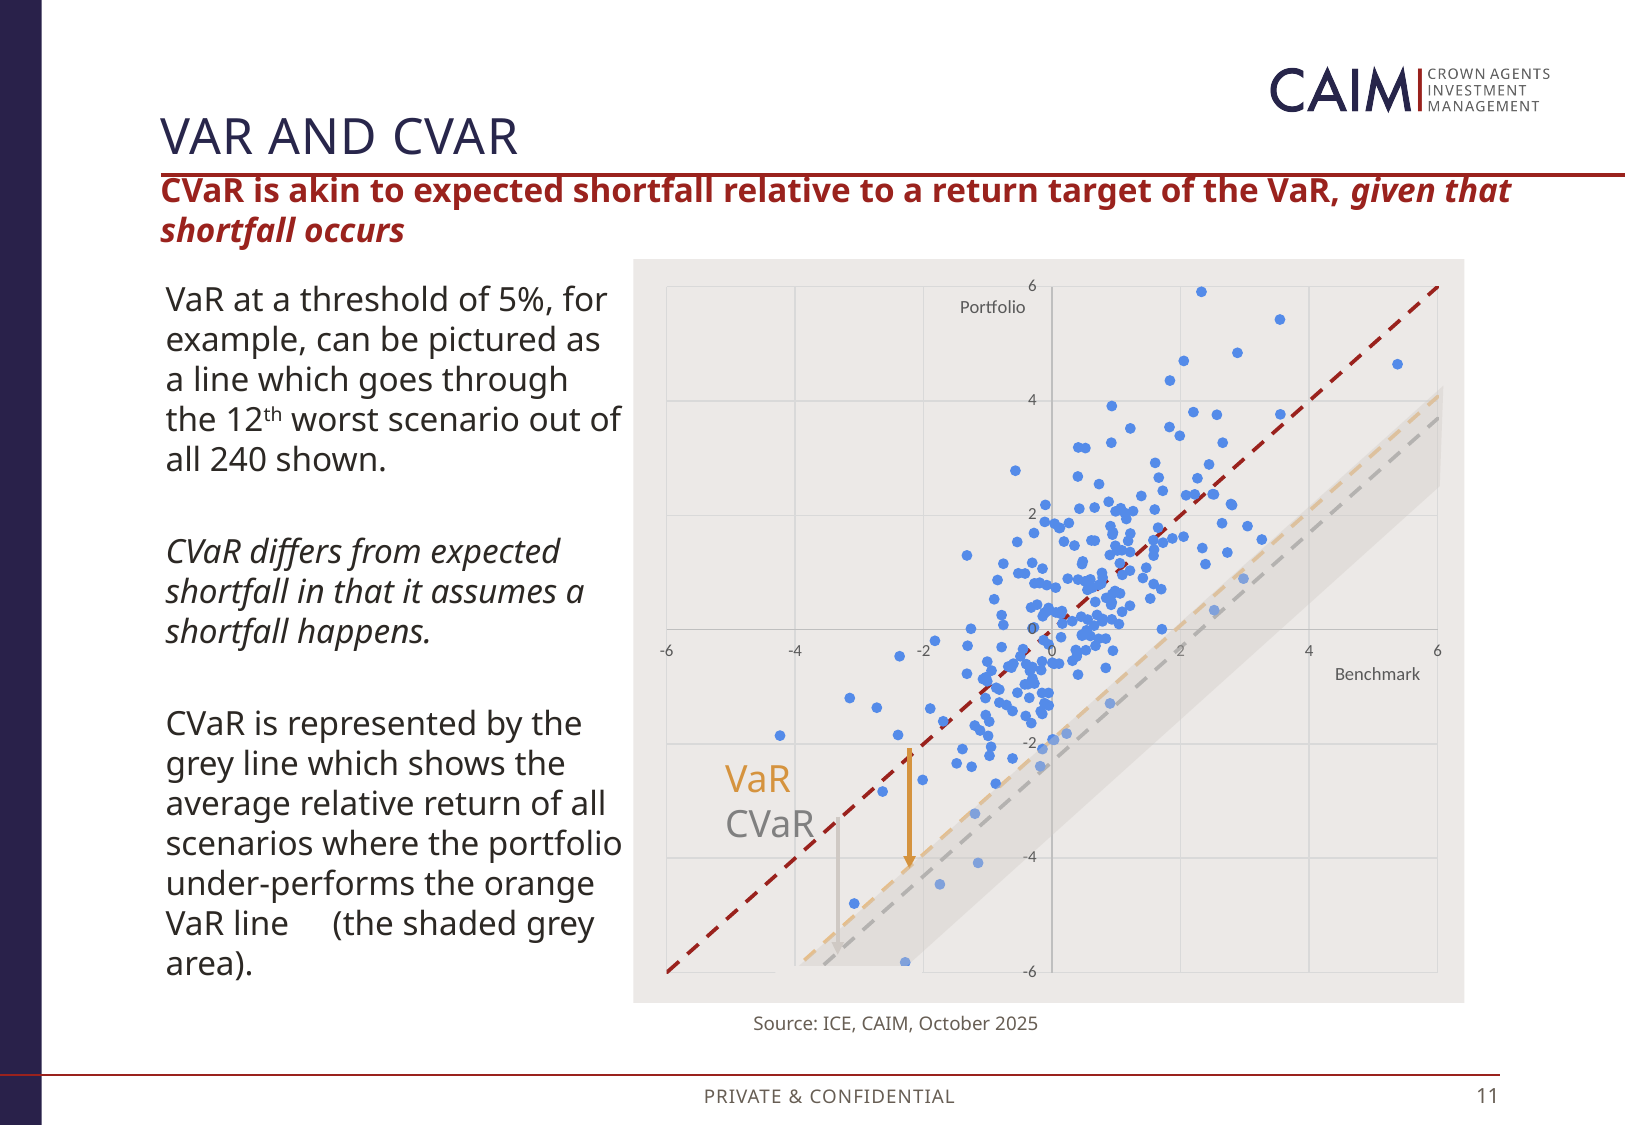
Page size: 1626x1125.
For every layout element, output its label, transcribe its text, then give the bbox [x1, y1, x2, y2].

list CVaR is akin to expected shortfall relative to a return target of the VaR, given that shortfall occurs [160, 181, 1546, 236]
list Source: ICE, CAIM, October 2025 [753, 1011, 1406, 1035]
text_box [705, 668, 1580, 989]
picture [633, 258, 1465, 1004]
picture [1253, 61, 1555, 128]
title VAR AND cvar [160, 110, 1197, 166]
list VaR at a threshold of 5%, for example, can be pictured as a line which goes through the 12th worst scenario out of all 240 shown. CVaR differs from expected shortfall in that it assumes a shortfall happens. CVaR is represented by the grey line which shows the average relative return of all scenarios where the portfolio under-performs the orange VaR line (the shaded grey area). [165, 278, 628, 1035]
